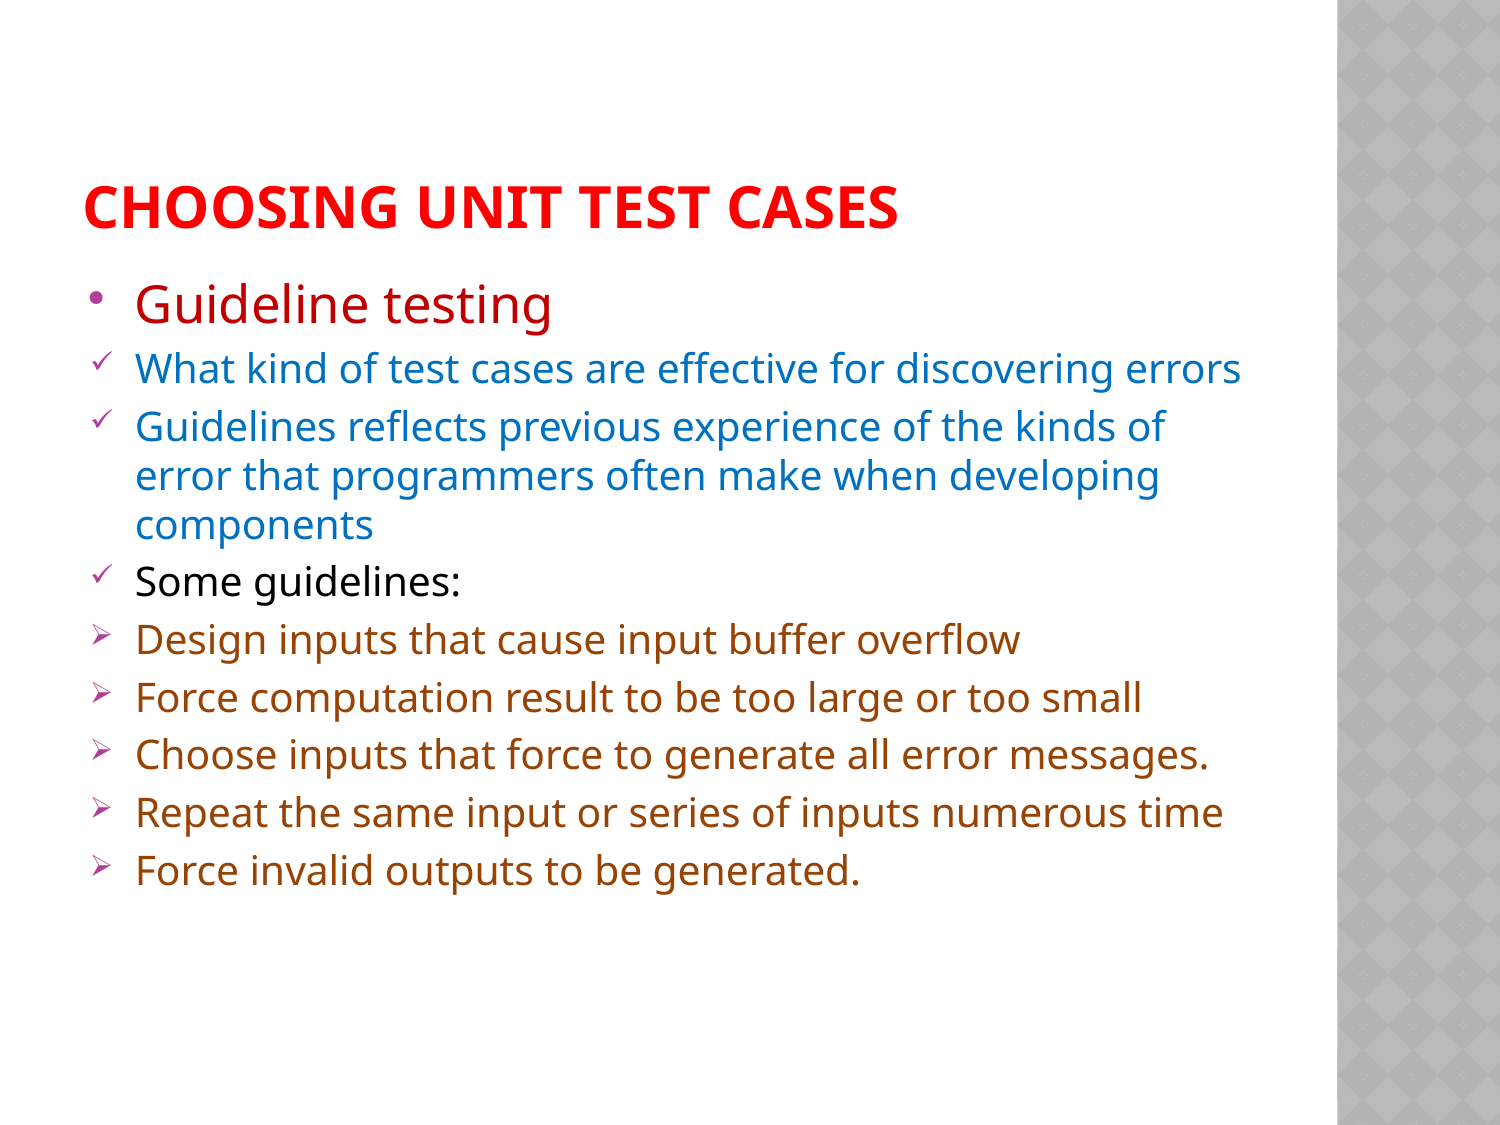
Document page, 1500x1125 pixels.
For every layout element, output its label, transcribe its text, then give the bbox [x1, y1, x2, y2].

list Guideline testing What kind of test cases are effective for discovering errors Guidelines reflects previous experience of the kinds of error that programmers often make when developing components Some guidelines: Design inputs that cause input buffer overflow Force computation result to be too large or too small Choose inputs that force to generate all error messages. Repeat the same input or series of inputs numerous time Force invalid outputs to be generated. [75, 264, 1263, 1059]
title Choosing unit test cases [75, 52, 1263, 240]
